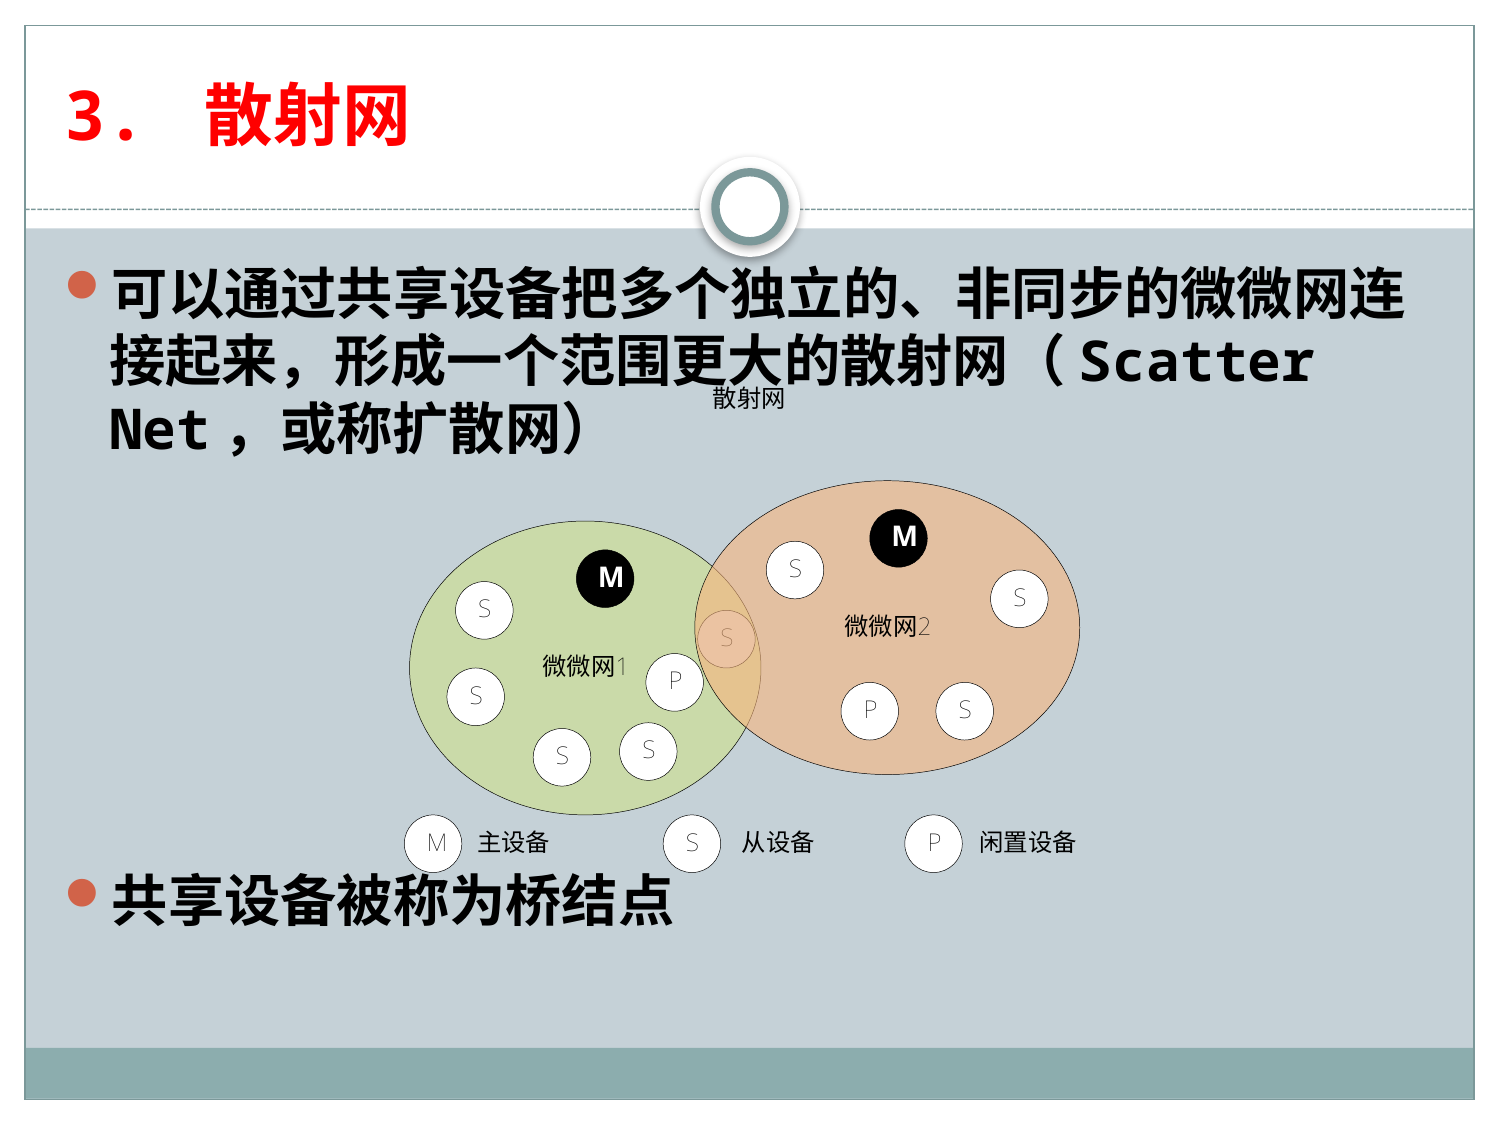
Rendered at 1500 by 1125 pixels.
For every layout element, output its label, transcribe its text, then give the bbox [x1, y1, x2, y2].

title 3. 散射网 [49, 37, 1450, 162]
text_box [401, 361, 1099, 883]
list 可以通过共享设备把多个独立的、非同步的微微网连接起来，形成一个范围更大的散射网（Scatter Net，或称扩散网） 共享设备被称为桥结点 [49, 250, 1445, 1001]
